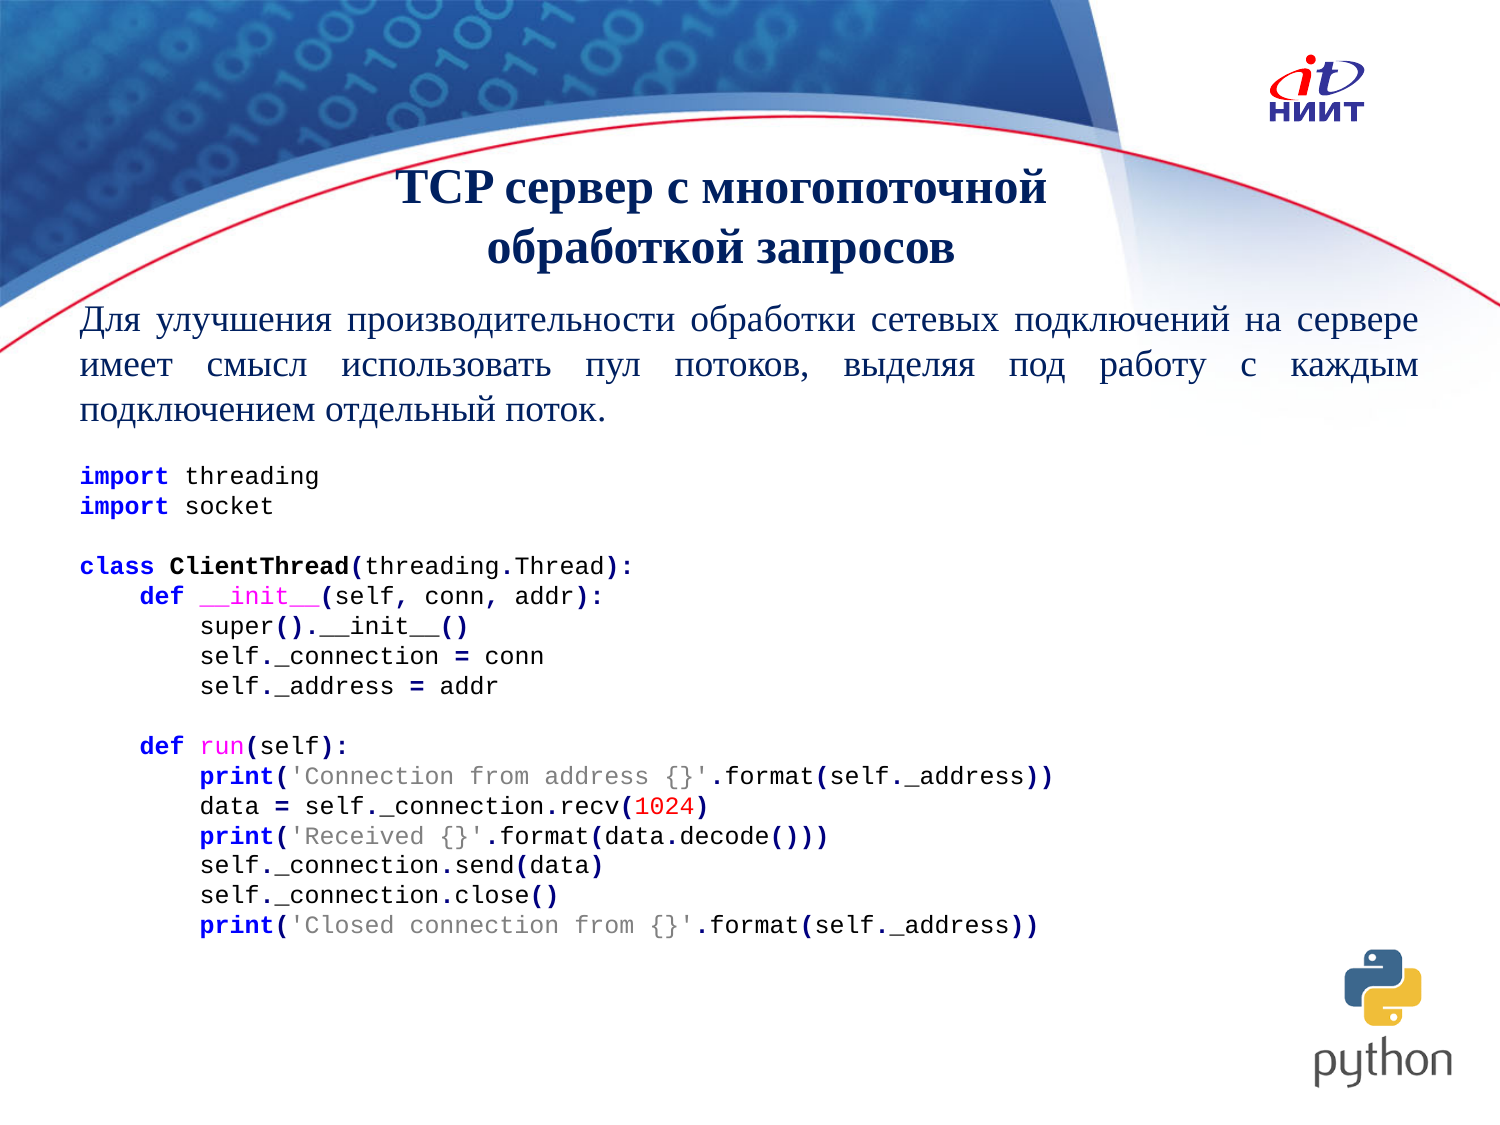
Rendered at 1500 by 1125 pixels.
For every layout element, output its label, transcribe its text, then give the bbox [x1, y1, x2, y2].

title TCP сервер с многопоточной обработкой запросов [277, 172, 1165, 255]
picture [0, 0, 1500, 1125]
text_box import threading import socket class ClientThread(threading.Thread): def __init__(self, conn, addr): super().__init__() self._connection = conn self._address = addr def run(self): print('Connection from address {}'.format(self._address)) data = self._connection.recv(1024) print('Received {}'.format(data.decode())) self._connection.send(data) self._connection.close() print('Closed connection from {}'.format(self._address)) [64, 452, 1436, 947]
text_box Для улучшения производительности обработки сетевых подключений на сервере имеет смысл использовать пул потоков, выделяя под работу с каждым подключением отдельный поток. [64, 286, 1436, 437]
